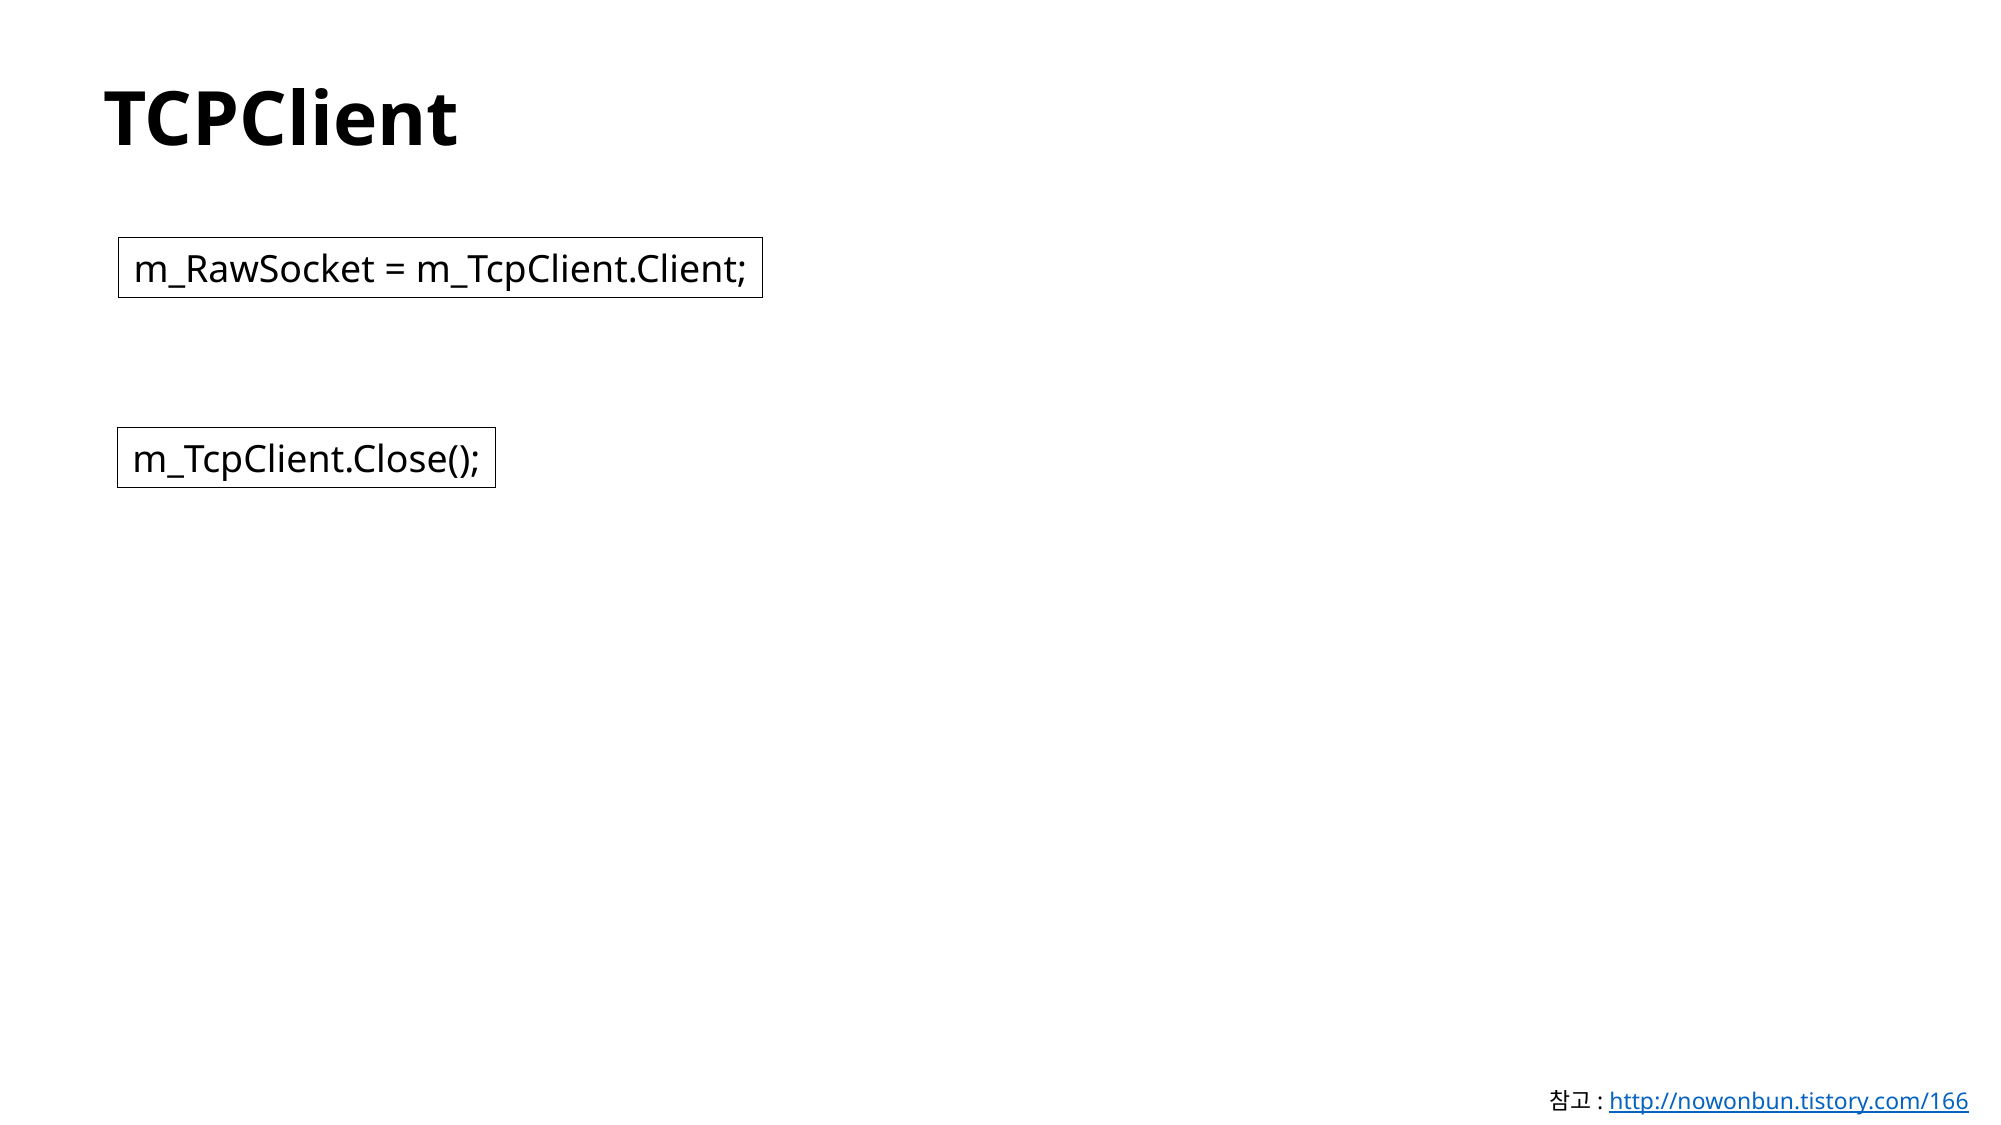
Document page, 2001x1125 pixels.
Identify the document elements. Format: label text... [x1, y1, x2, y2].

text_box m_TcpClient.Close(); [117, 427, 496, 488]
text_box TCPClient [88, 63, 475, 168]
text_box 참고: http://nowonbun.tistory.com/166 [1534, 1079, 1997, 1125]
text_box m_RawSocket = m_TcpClient.Client; [118, 237, 763, 298]
